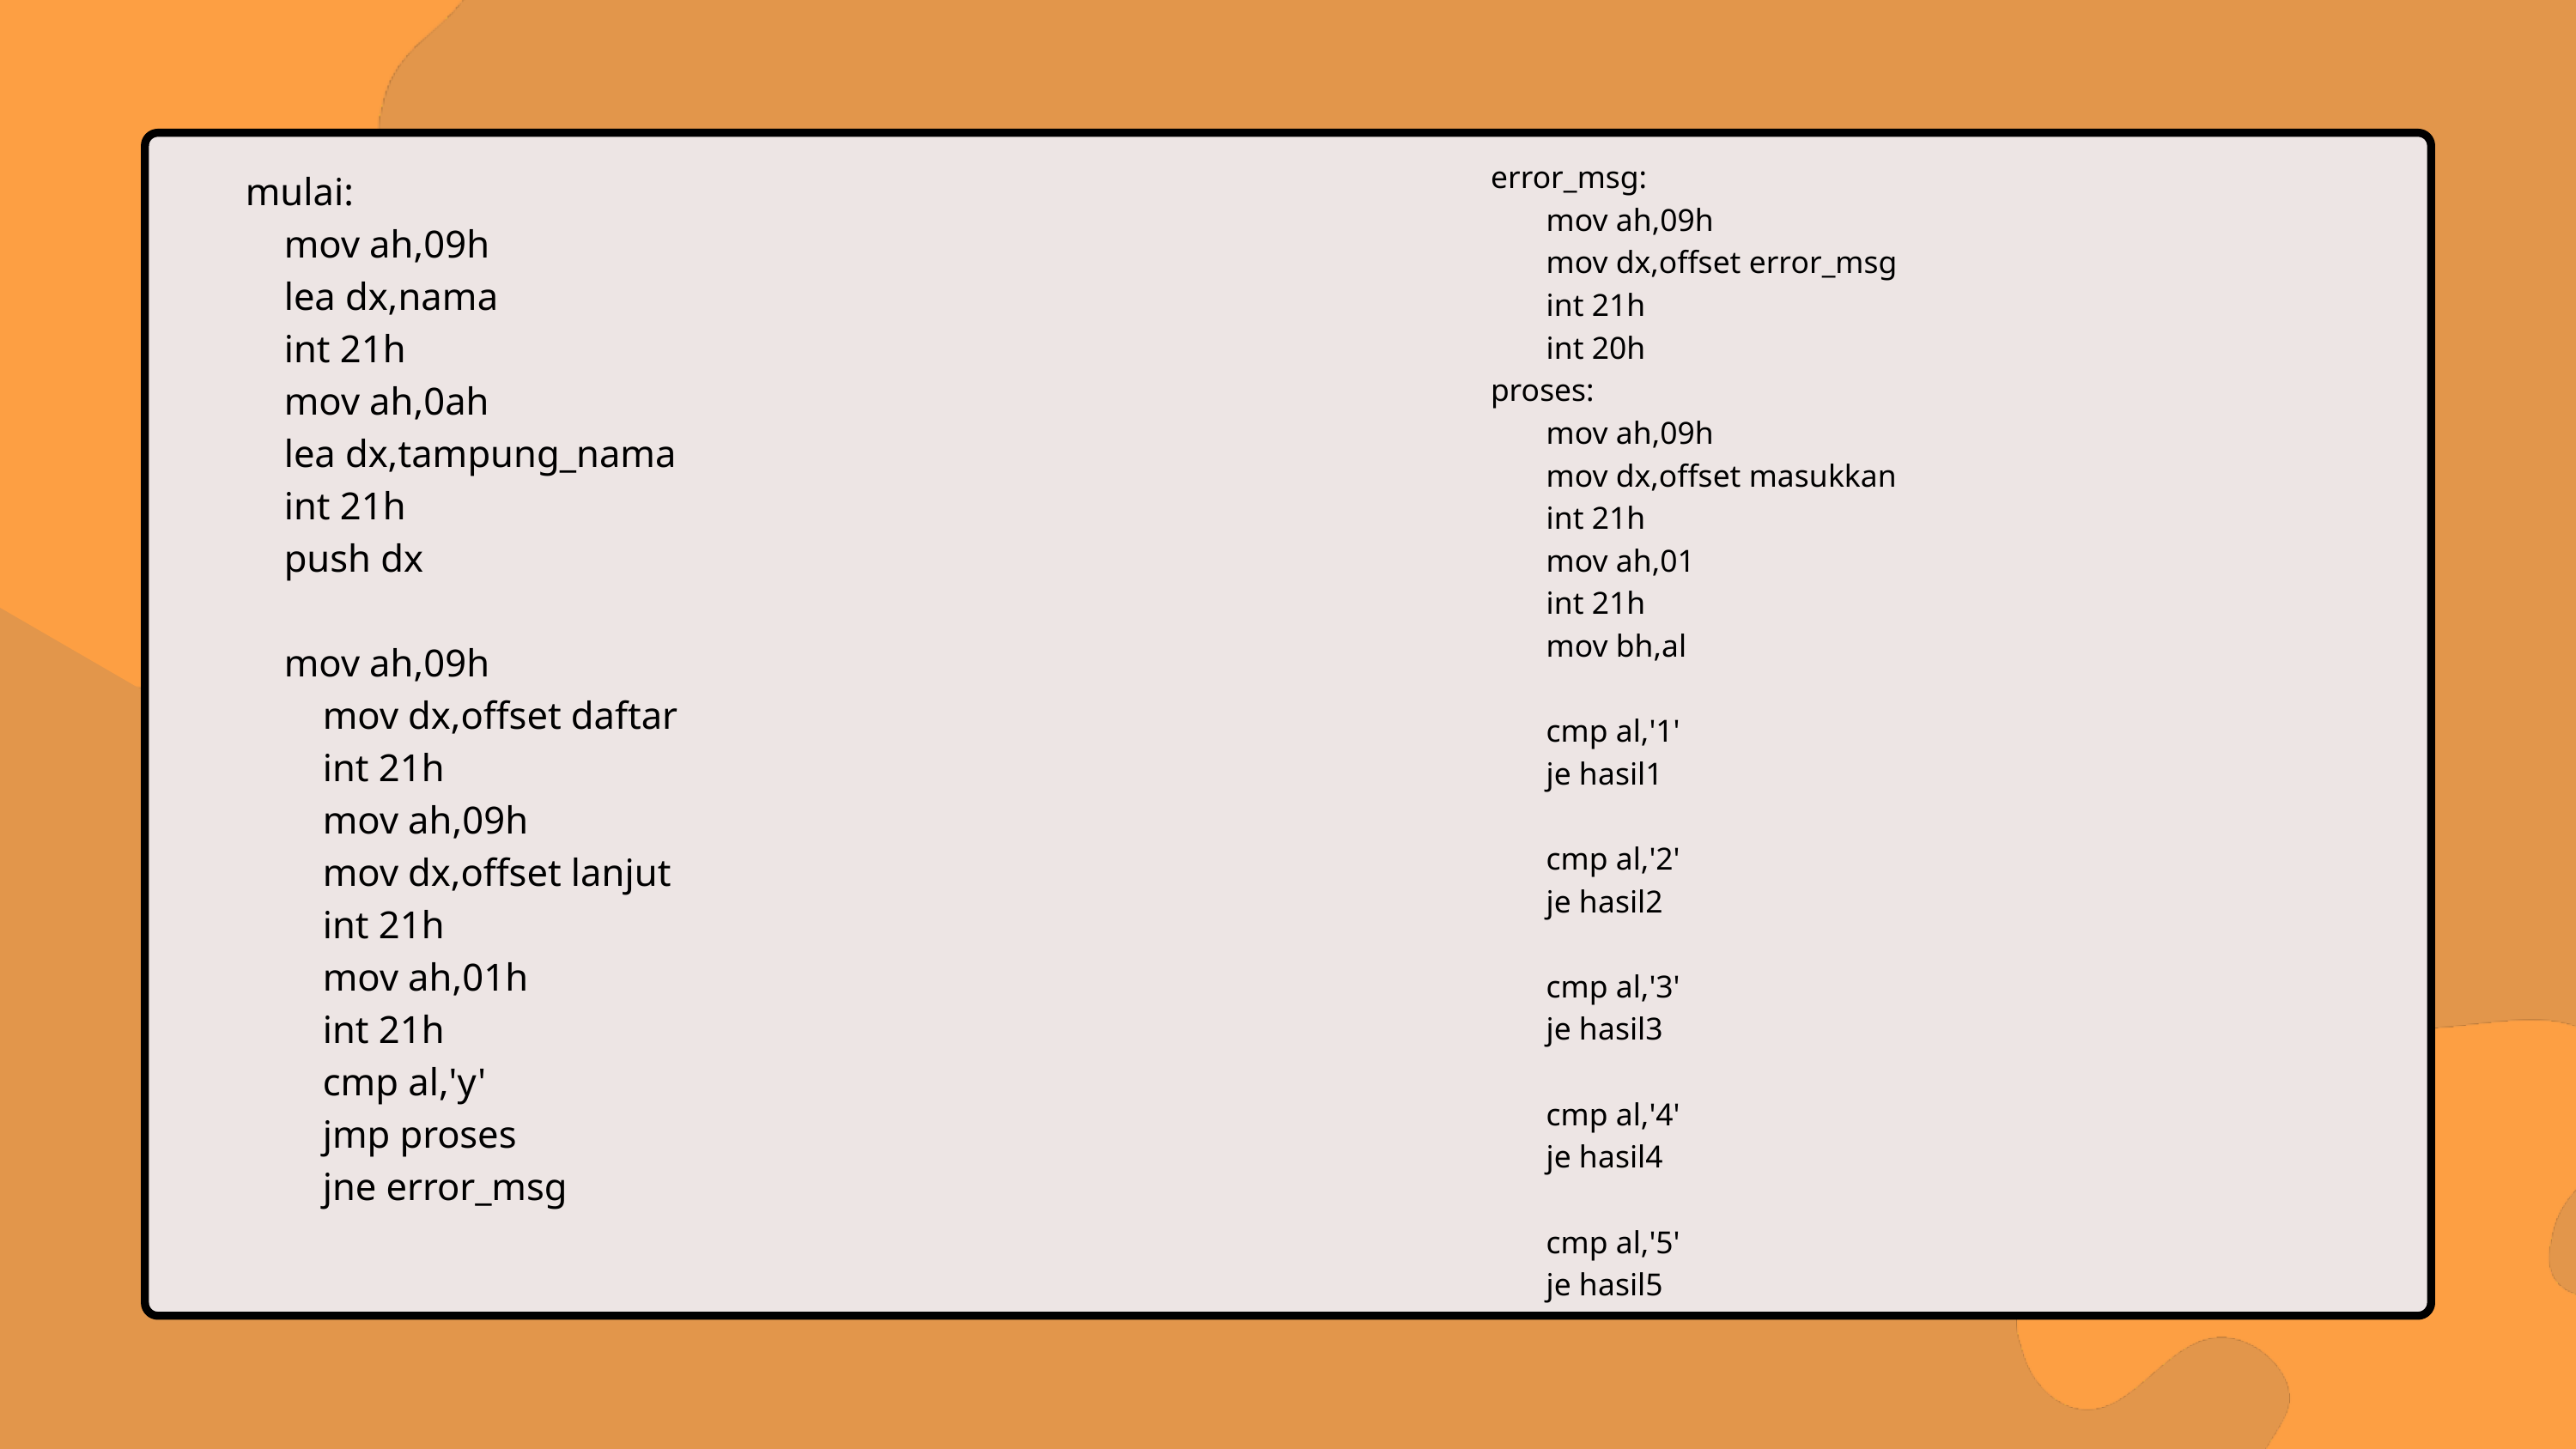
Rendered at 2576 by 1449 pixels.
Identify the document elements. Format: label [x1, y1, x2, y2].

text_box [144, 132, 2432, 1316]
text_box [1971, 764, 2576, 1449]
text_box [0, 0, 622, 688]
